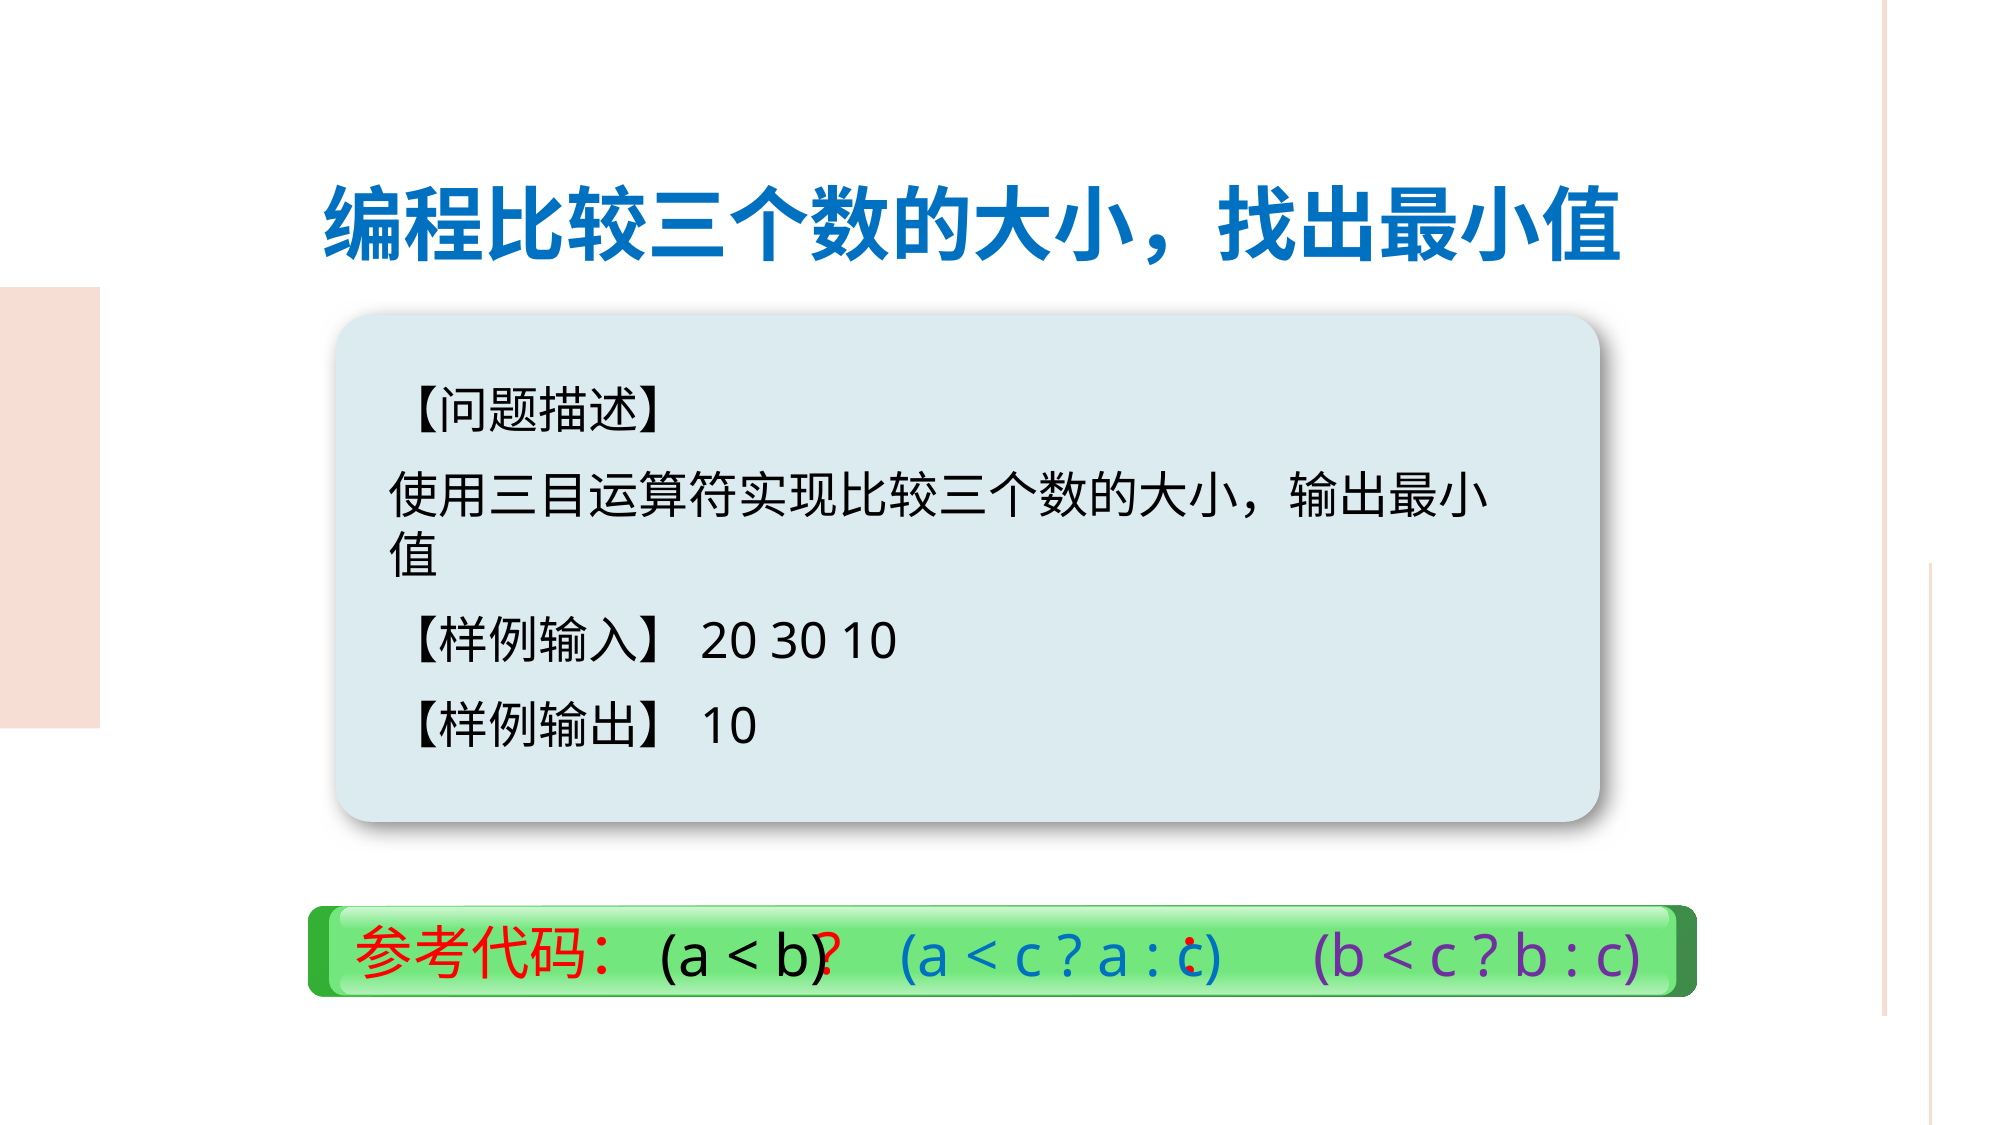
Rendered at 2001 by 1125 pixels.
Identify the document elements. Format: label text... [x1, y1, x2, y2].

text_box 【问题描述】 使用三目运算符实现比较三个数的大小，输出最小值 【样例输入】20 30 10 【样例输出】10 [374, 371, 1506, 762]
text_box [335, 314, 1600, 822]
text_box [307, 905, 1697, 997]
text_box 编程比较三个数的大小，找出最小值 [307, 165, 1762, 279]
